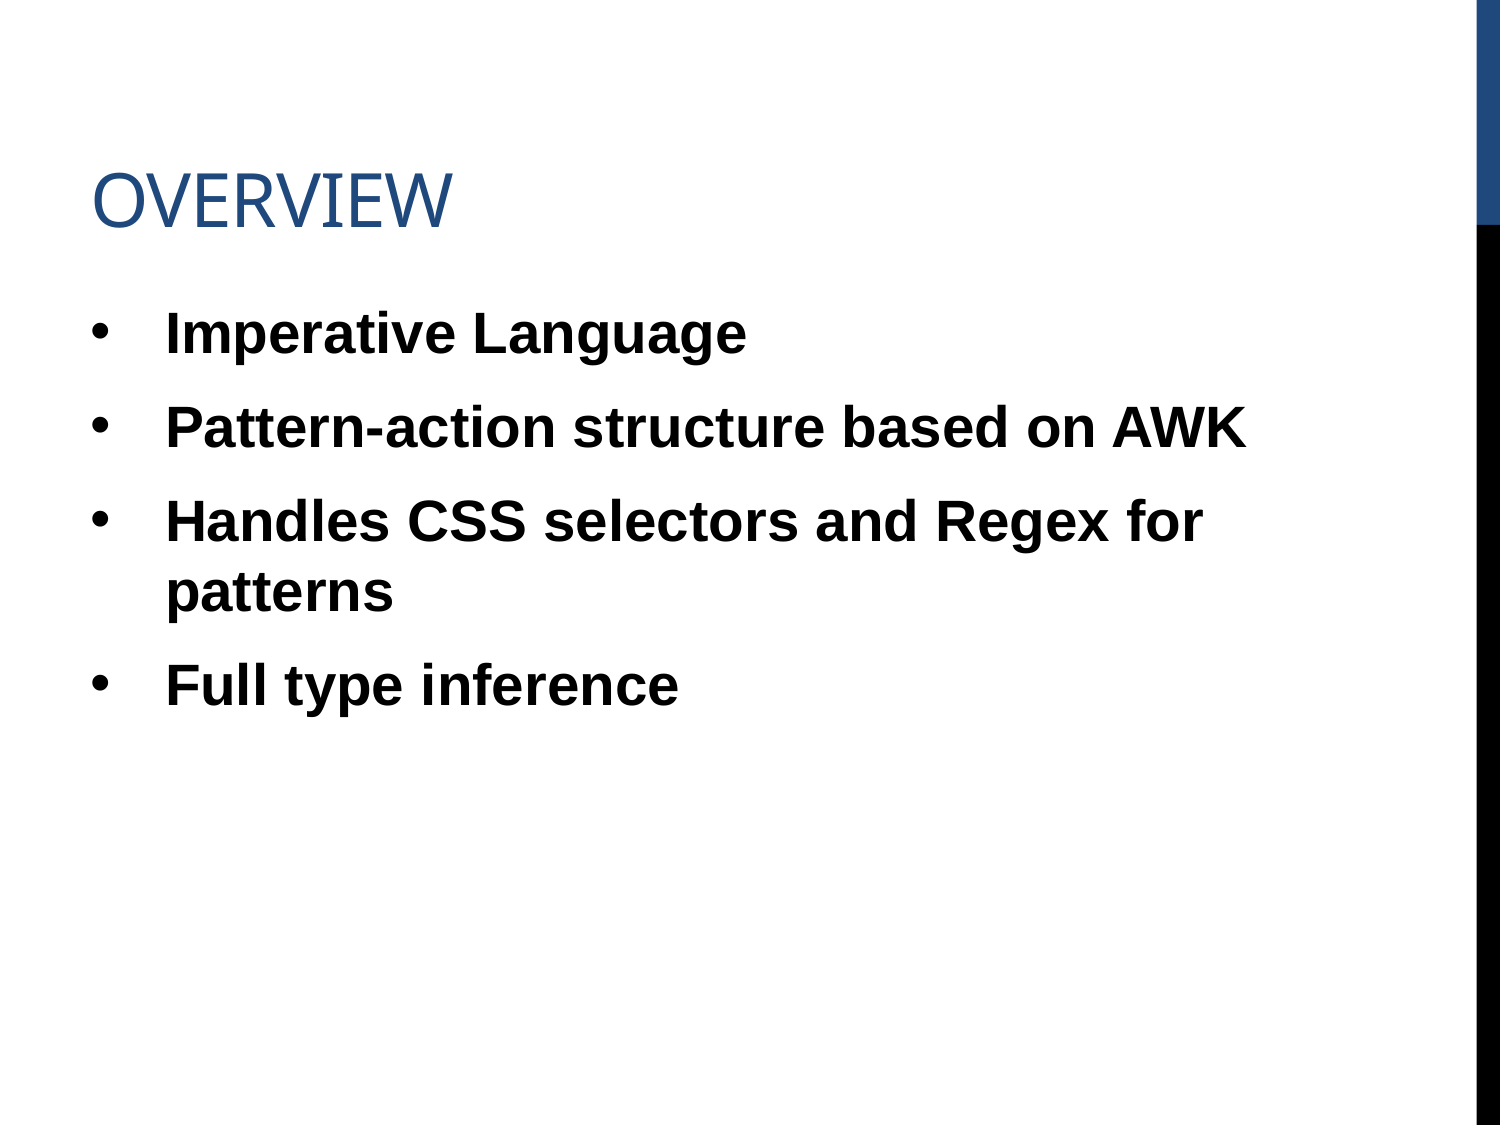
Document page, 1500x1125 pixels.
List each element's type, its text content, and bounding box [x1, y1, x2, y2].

list Imperative Language Pattern-action structure based on AWK Handles CSS selectors and Regex for patterns Full type inference [75, 287, 1325, 1005]
title Overview [75, 25, 1025, 250]
